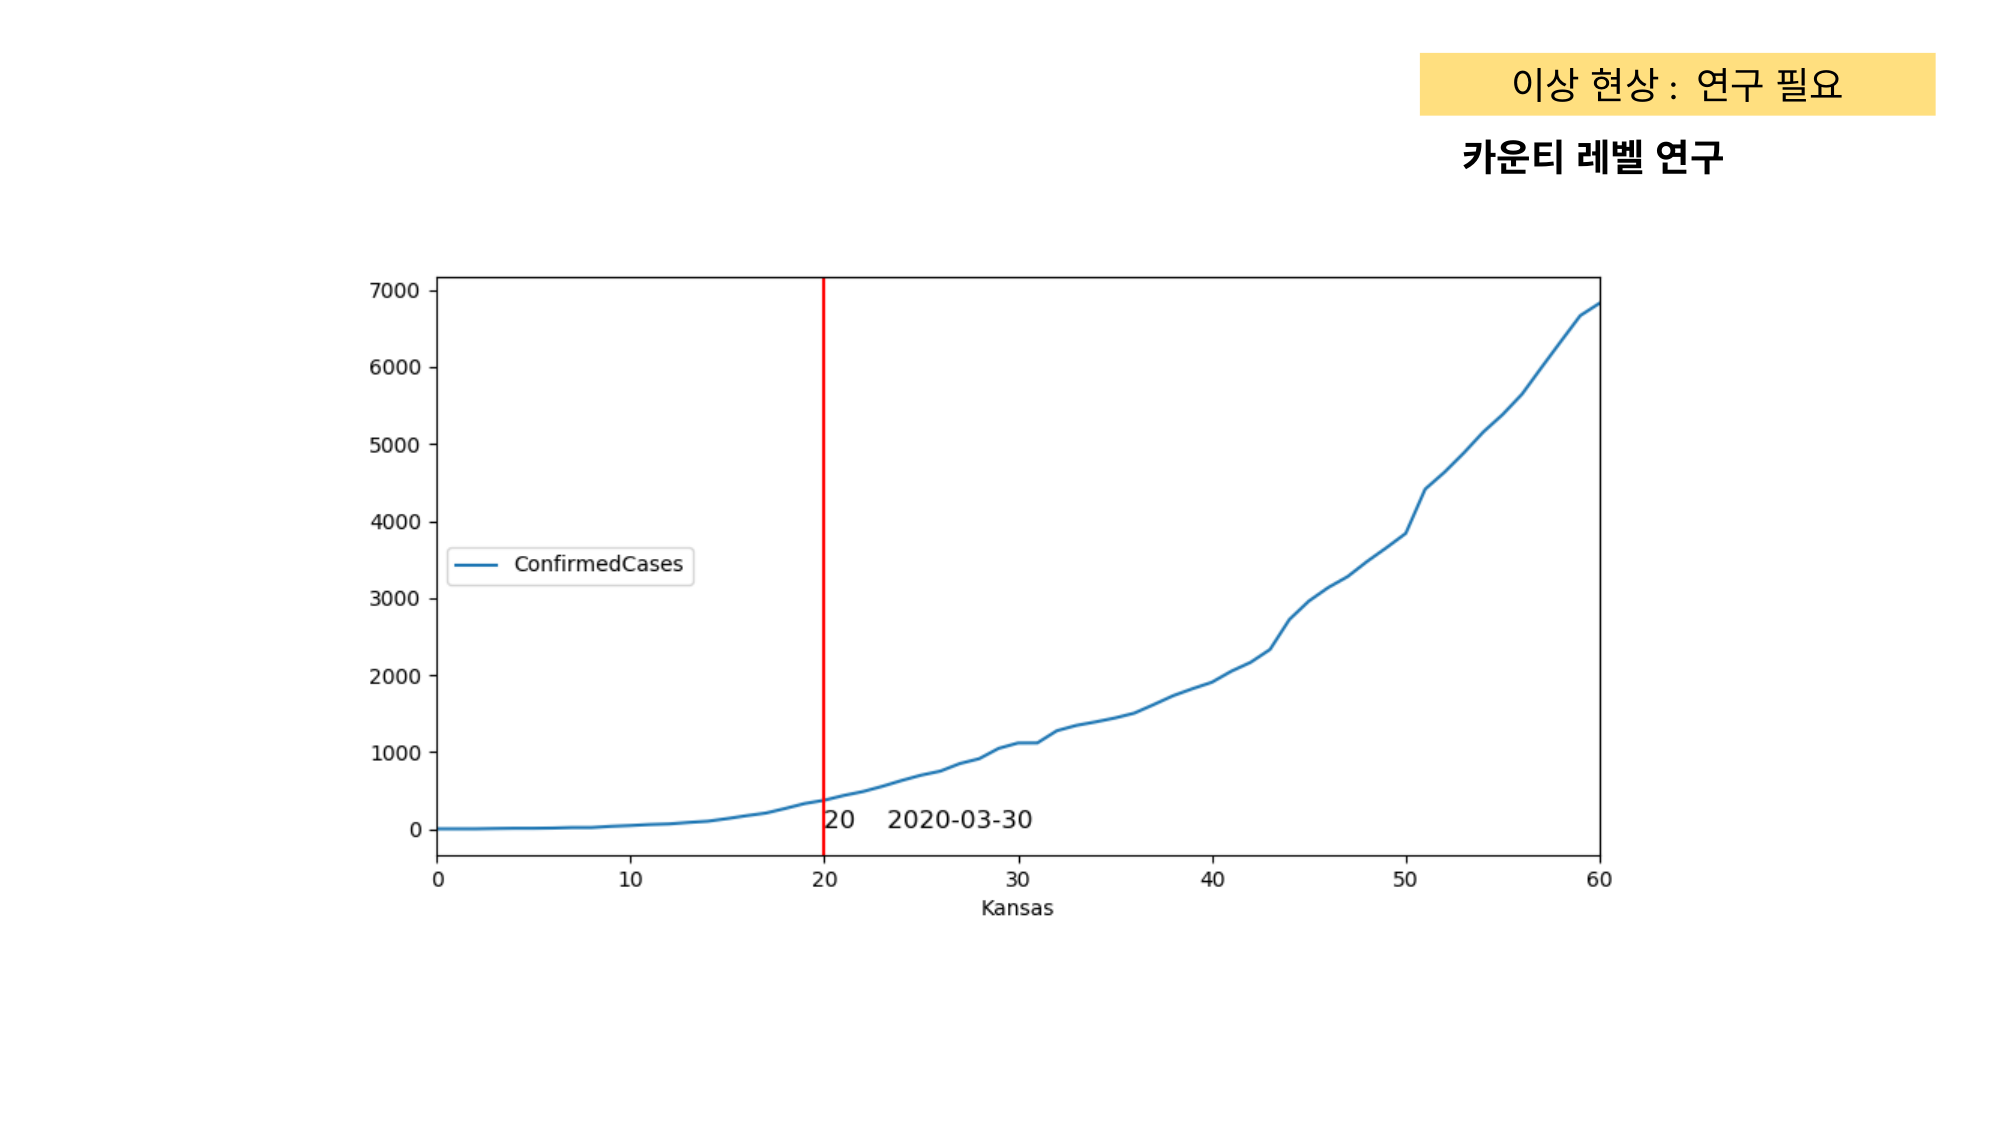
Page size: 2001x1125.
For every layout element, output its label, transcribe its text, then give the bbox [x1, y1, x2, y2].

text_box 카운티 레벨 연구 [1447, 126, 1740, 187]
picture [249, 187, 1750, 938]
text_box 이상 현상: 연구 필요 [1419, 52, 1936, 116]
